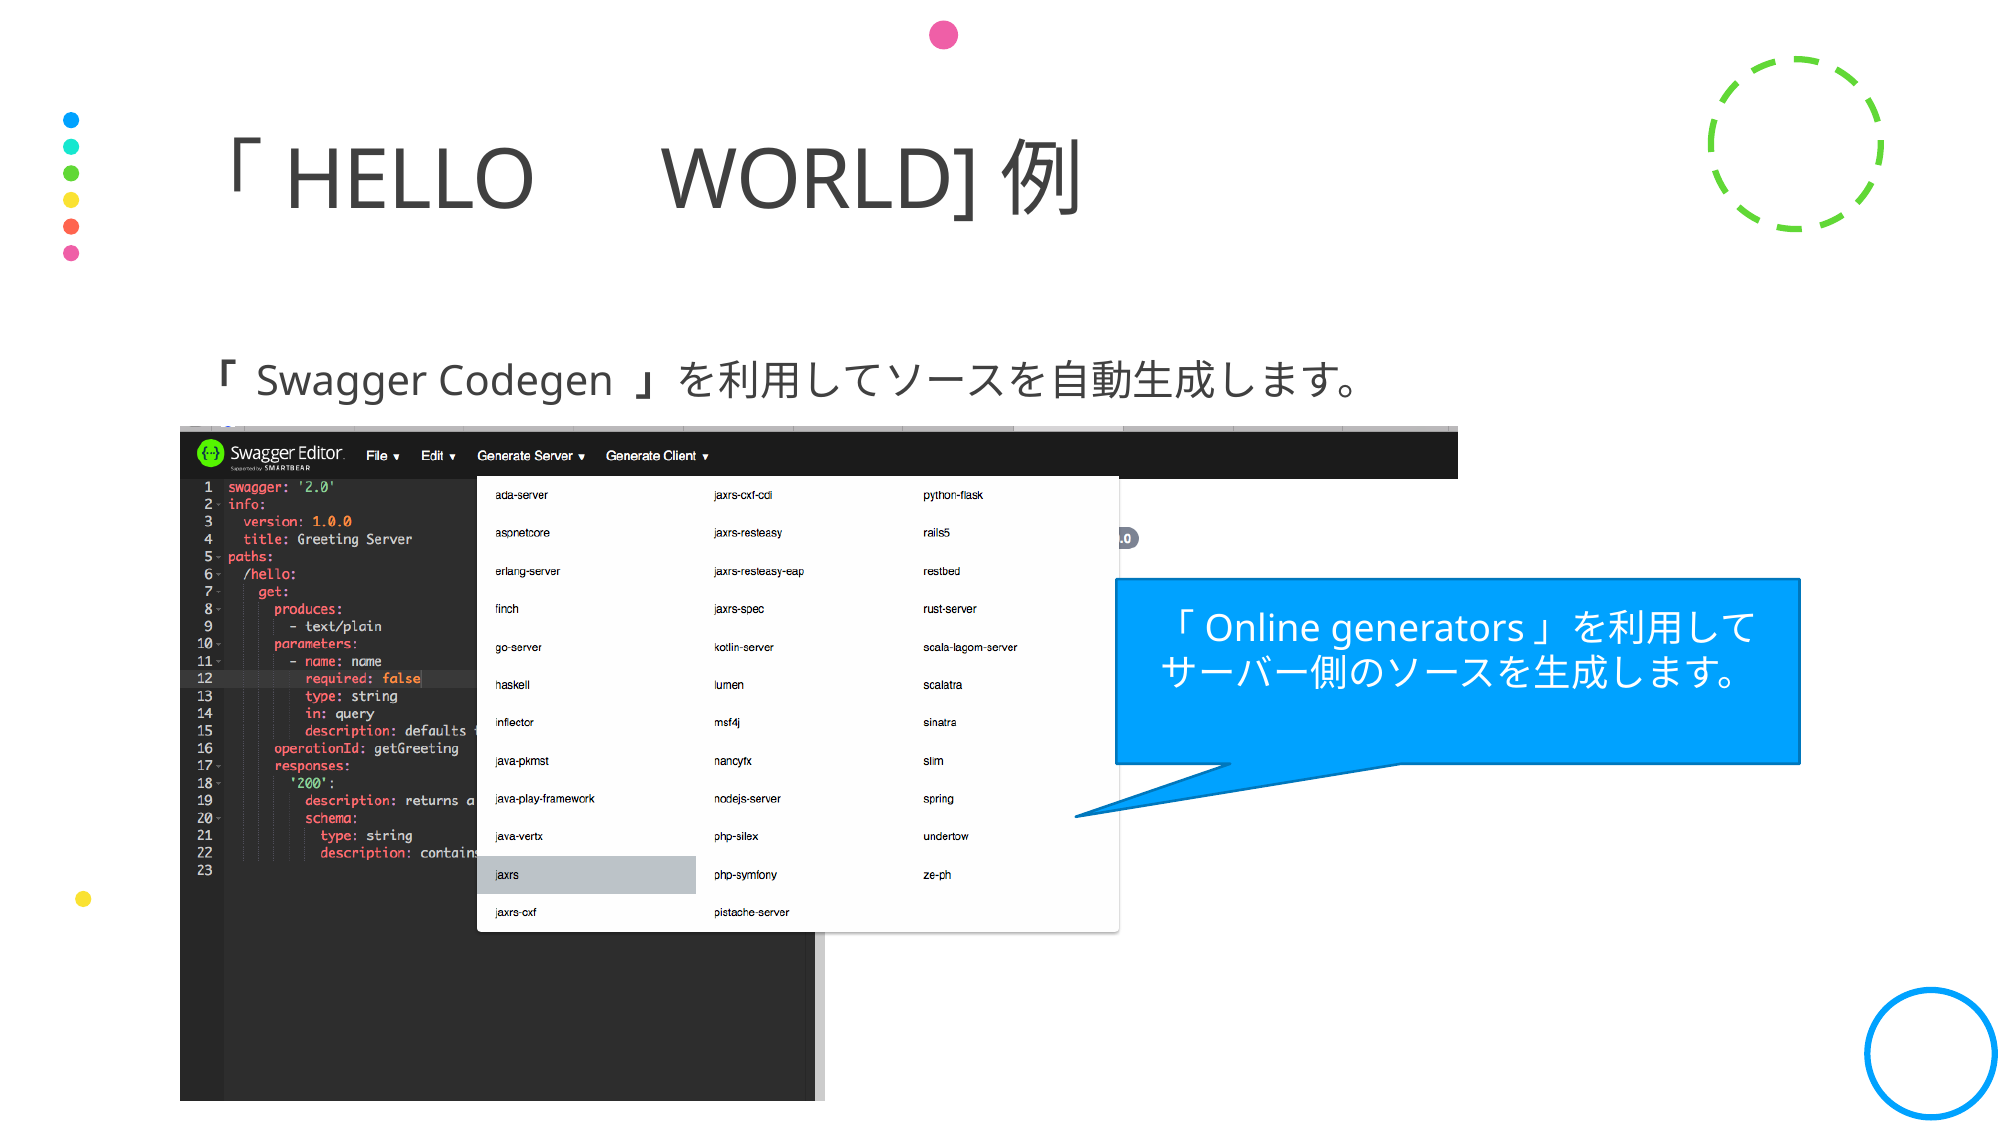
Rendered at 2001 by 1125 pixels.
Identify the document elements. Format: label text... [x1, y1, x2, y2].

text_box 「Online generators」を利用してサーバー側のソースを生成します。 [1466, 577, 1801, 766]
picture [179, 426, 1459, 1102]
title 「Hello World]例 [180, 69, 1830, 294]
list 「 Swagger Codegen 」を利用してソースを自動生成します。 [180, 345, 1830, 963]
